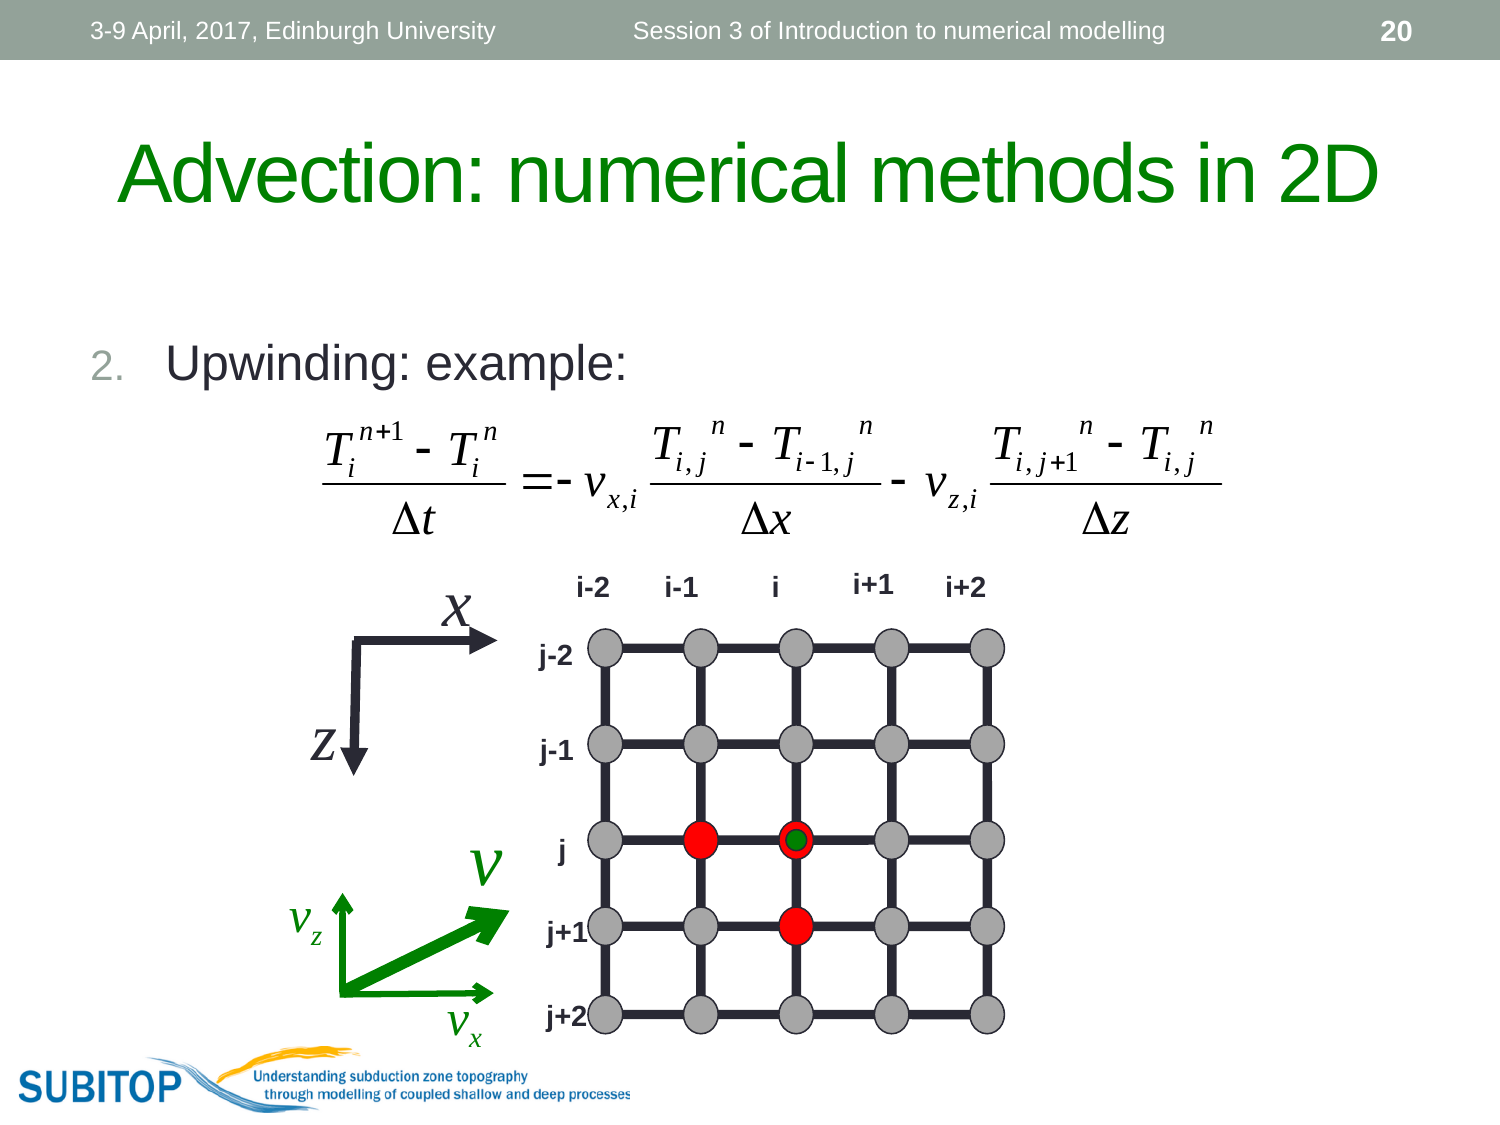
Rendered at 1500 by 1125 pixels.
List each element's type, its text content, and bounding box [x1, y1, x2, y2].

slide_number 20 [1365, 3, 1445, 57]
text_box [314, 402, 1232, 546]
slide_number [75, 3, 550, 57]
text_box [271, 552, 1005, 1054]
footer Session 3 of Introduction to numerical modelling [562, 3, 1238, 57]
list Upwinding: example: [75, 262, 1425, 1063]
title Advection: numerical methods in 2D [75, 87, 1425, 250]
